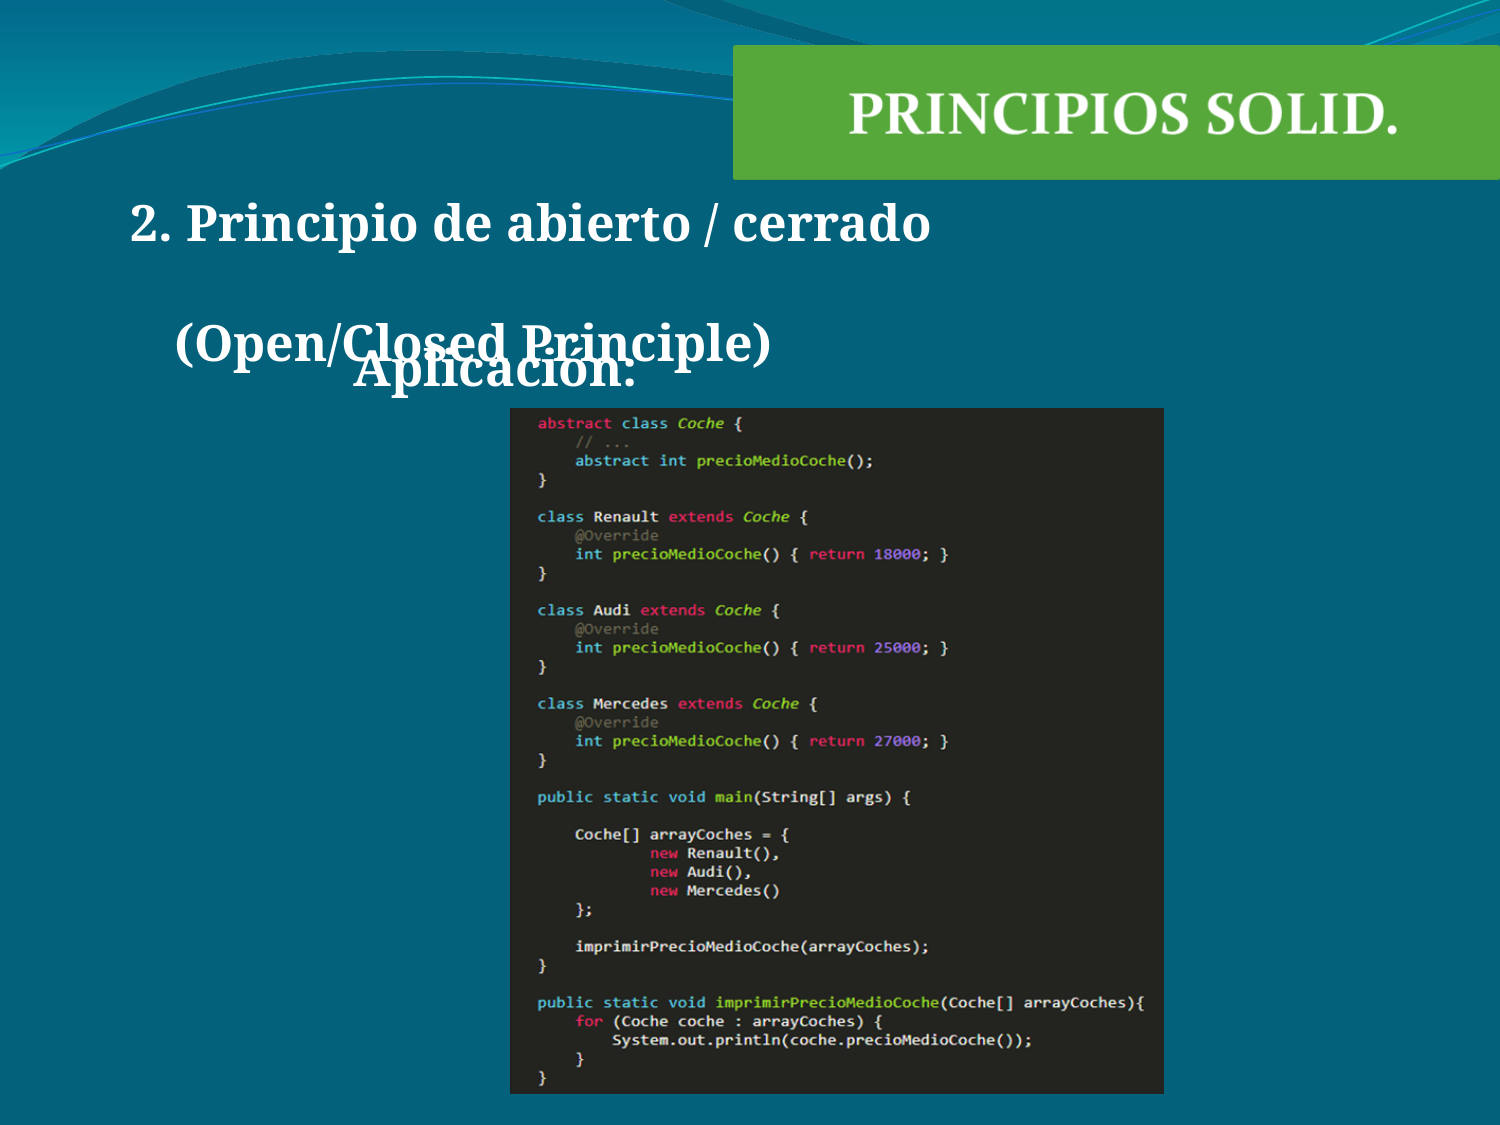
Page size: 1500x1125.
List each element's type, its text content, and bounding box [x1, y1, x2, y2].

text_box Aplicación: [29, 328, 963, 404]
picture [733, 45, 1500, 179]
picture [511, 409, 1163, 1093]
text_box 2. Principio de abierto / cerrado (Open/Closed Principle) [40, 184, 975, 380]
